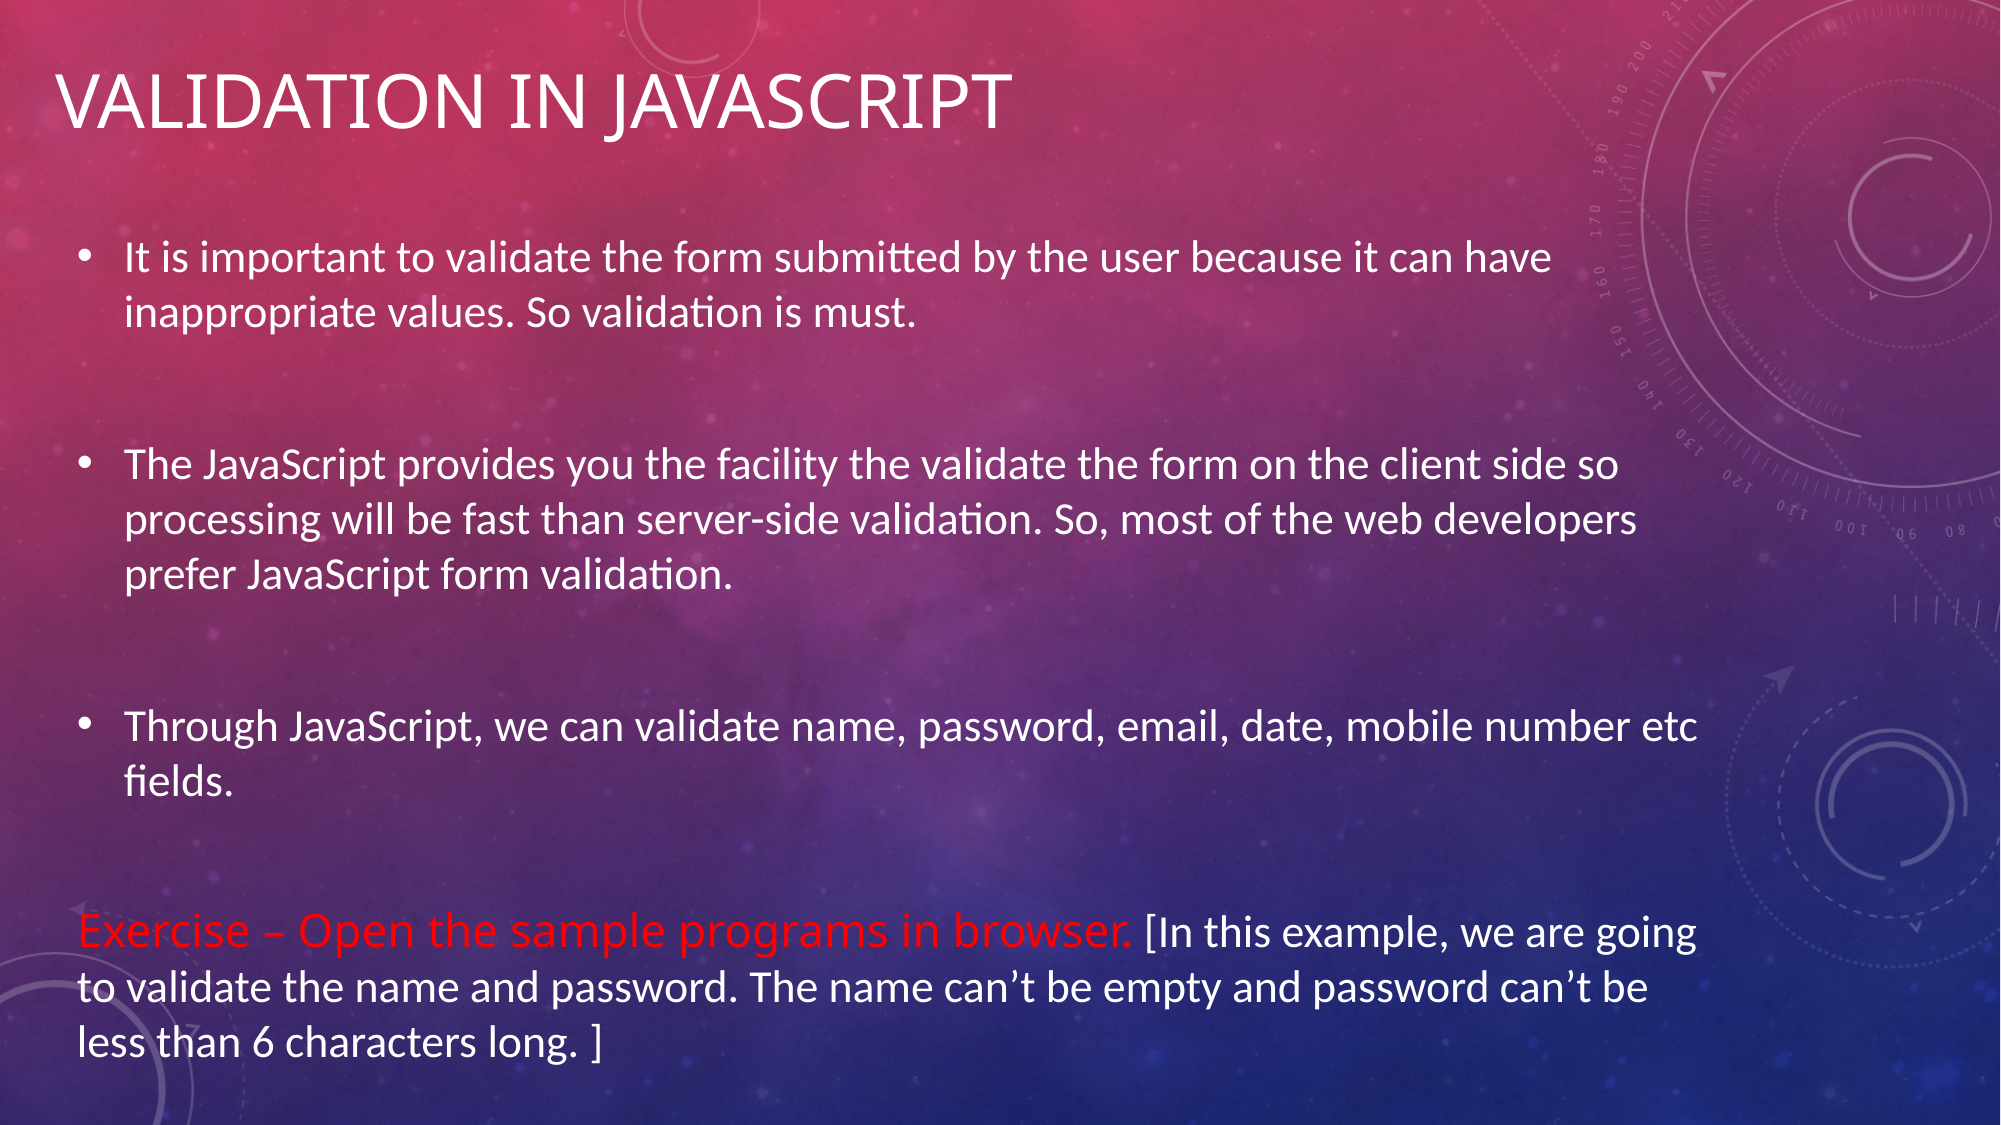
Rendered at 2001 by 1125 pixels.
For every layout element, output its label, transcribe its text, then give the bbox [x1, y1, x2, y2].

list It is important to validate the form submitted by the user because it can have inappropriate values. So validation is must. The JavaScript provides you the facility the validate the form on the client side so processing will be fast than server-side validation. So, most of the web developers prefer JavaScript form validation. Through JavaScript, we can validate name, password, email, date, mobile number etc fields. Exercise – Open the sample programs in browser. [In this example, we are going to validate the name and password. The name can’t be empty and password can’t be less than 6 characters long. ] [61, 300, 1724, 993]
title Validation in JavaScript [40, 0, 1703, 219]
picture [0, 0, 2001, 1125]
